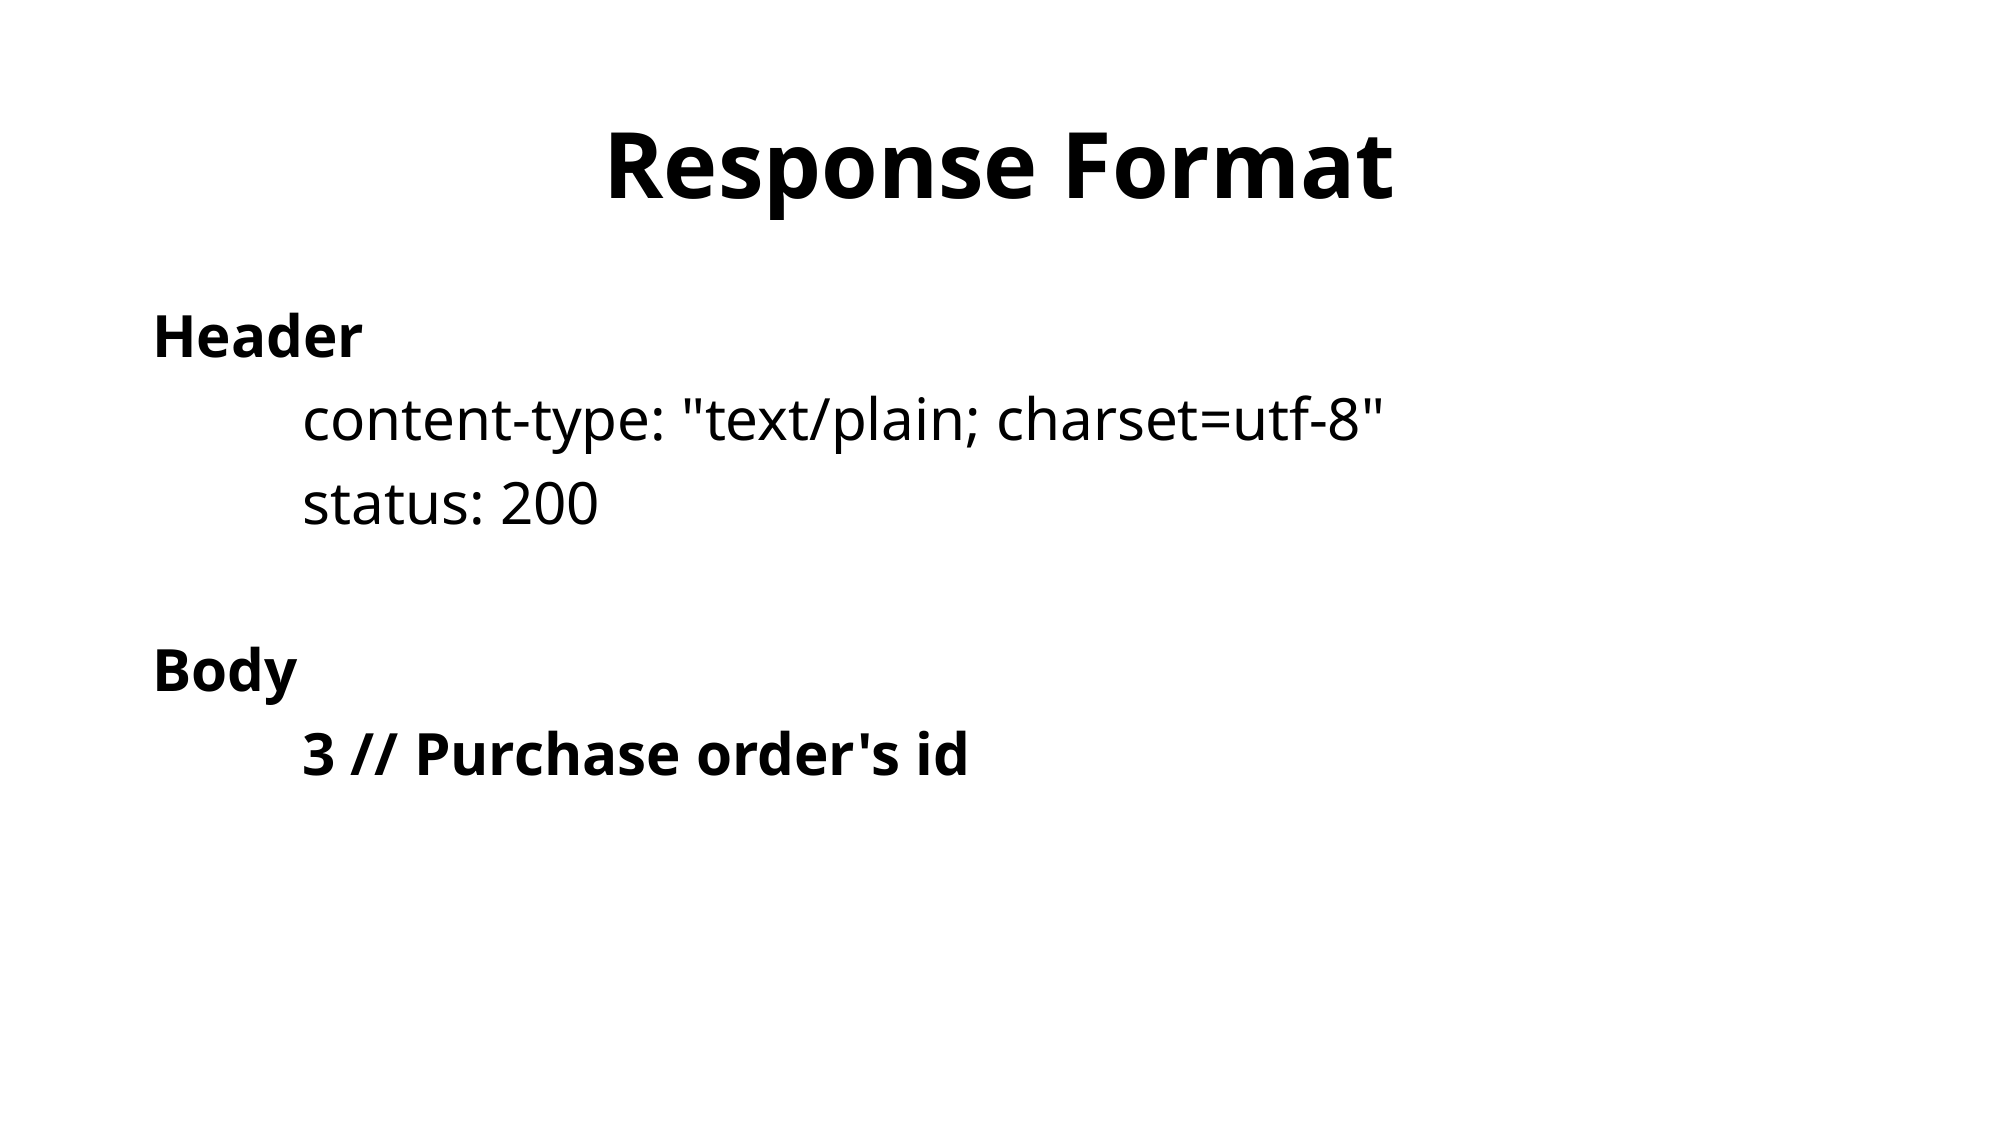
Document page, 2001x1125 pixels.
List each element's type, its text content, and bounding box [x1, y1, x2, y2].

title Response Format [137, 59, 1863, 278]
list Header content-type: "text/plain; charset=utf-8" status: 200 Body 3 // Purchase order's id [137, 299, 1863, 1014]
